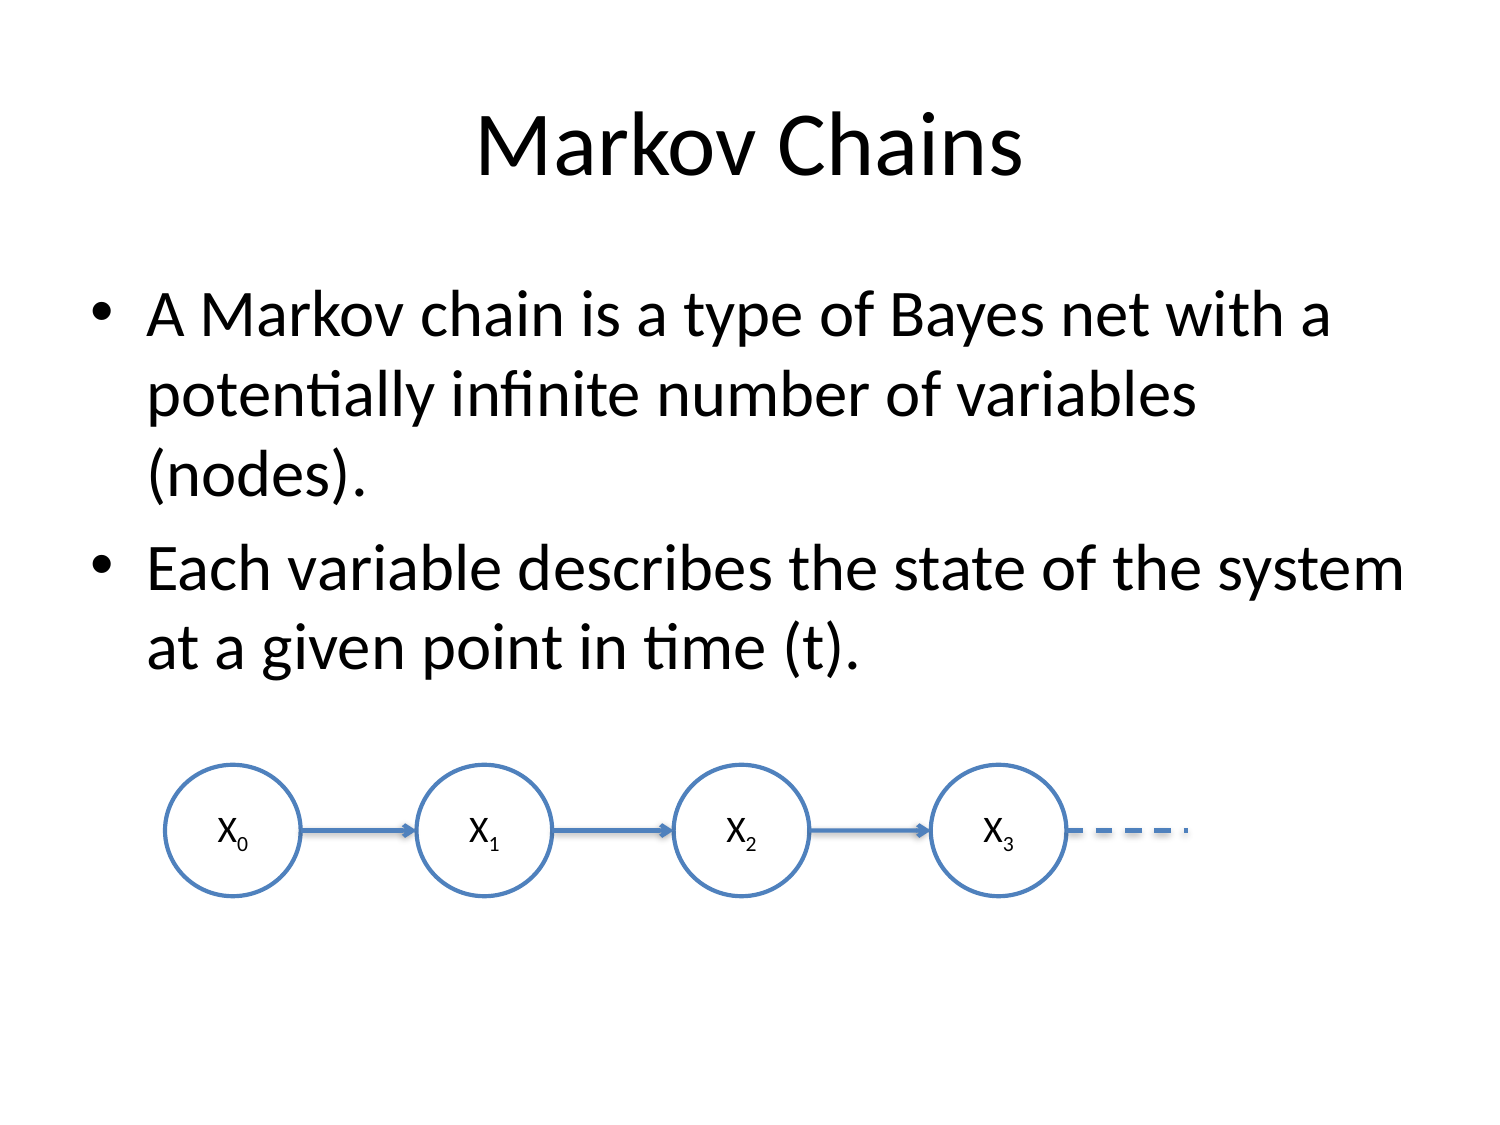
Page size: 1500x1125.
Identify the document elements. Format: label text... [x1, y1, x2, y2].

text_box X3 [928, 762, 1069, 899]
title Markov Chains [75, 45, 1425, 233]
text_box X0 [162, 762, 303, 899]
text_box X2 [671, 762, 812, 899]
list A Markov chain is a type of Bayes net with a potentially infinite number of variables (nodes). Each variable describes the state of the system at a given point in time (t). [75, 262, 1425, 1005]
text_box X1 [414, 762, 555, 899]
